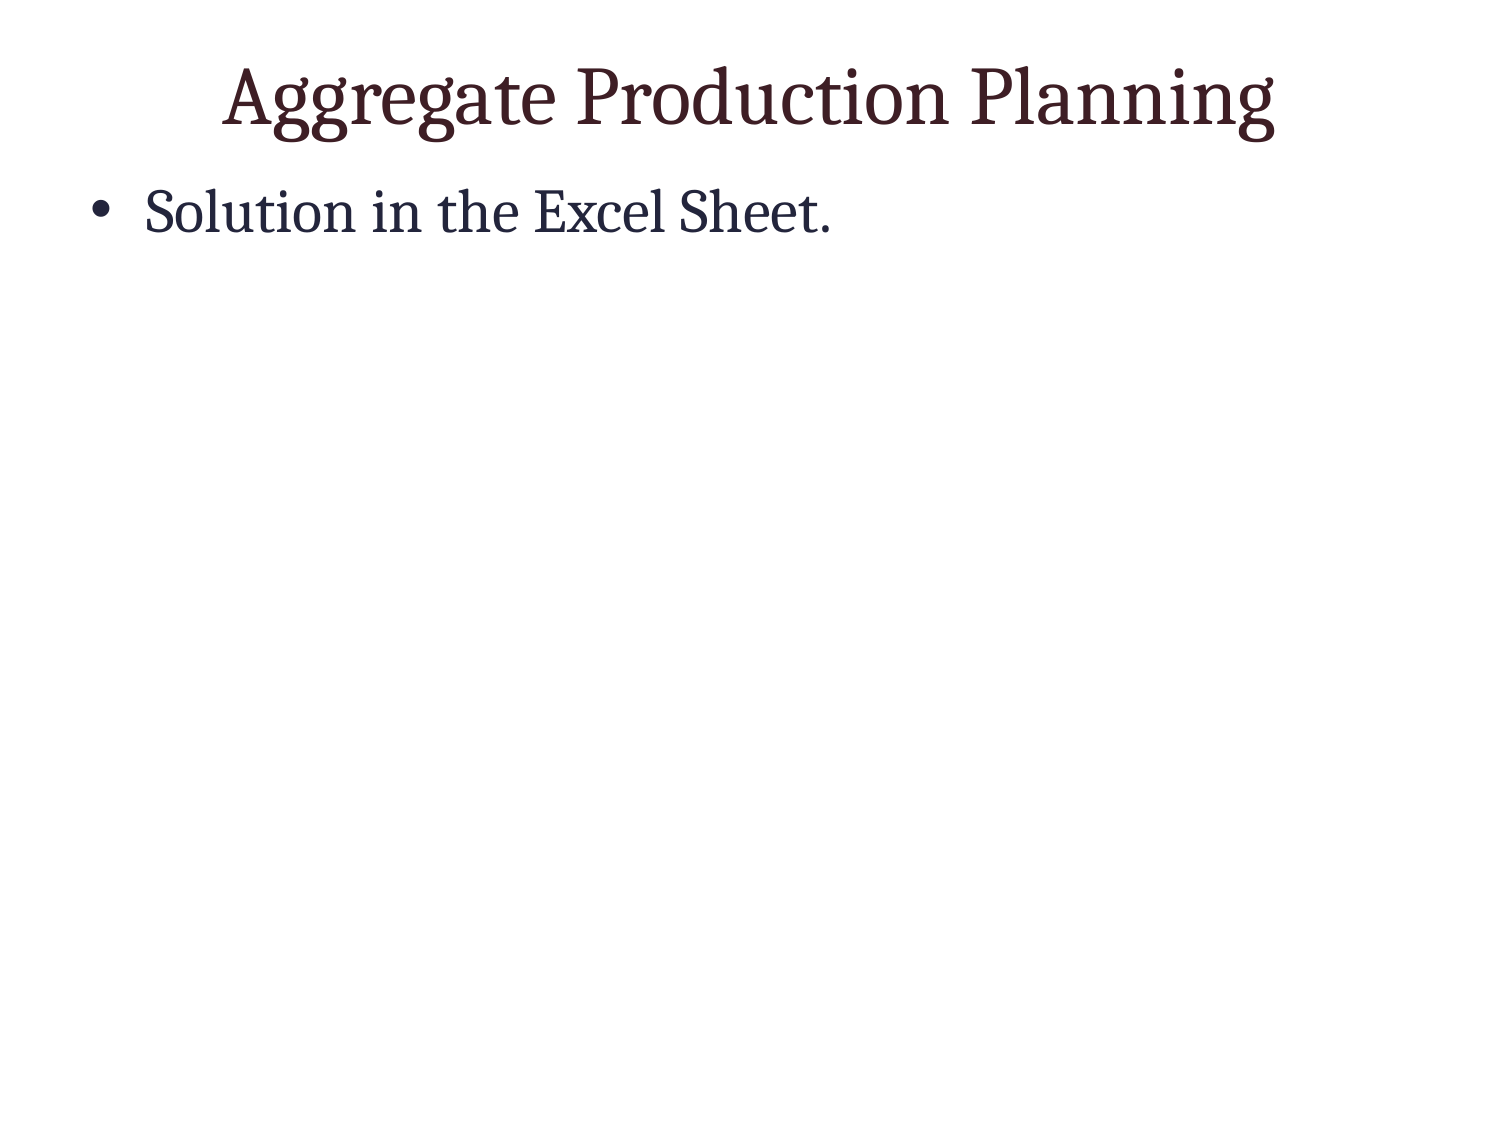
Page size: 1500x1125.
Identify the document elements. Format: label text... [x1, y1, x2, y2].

list Solution in the Excel Sheet. [75, 162, 1425, 1075]
title Aggregate Production Planning [75, 45, 1425, 138]
